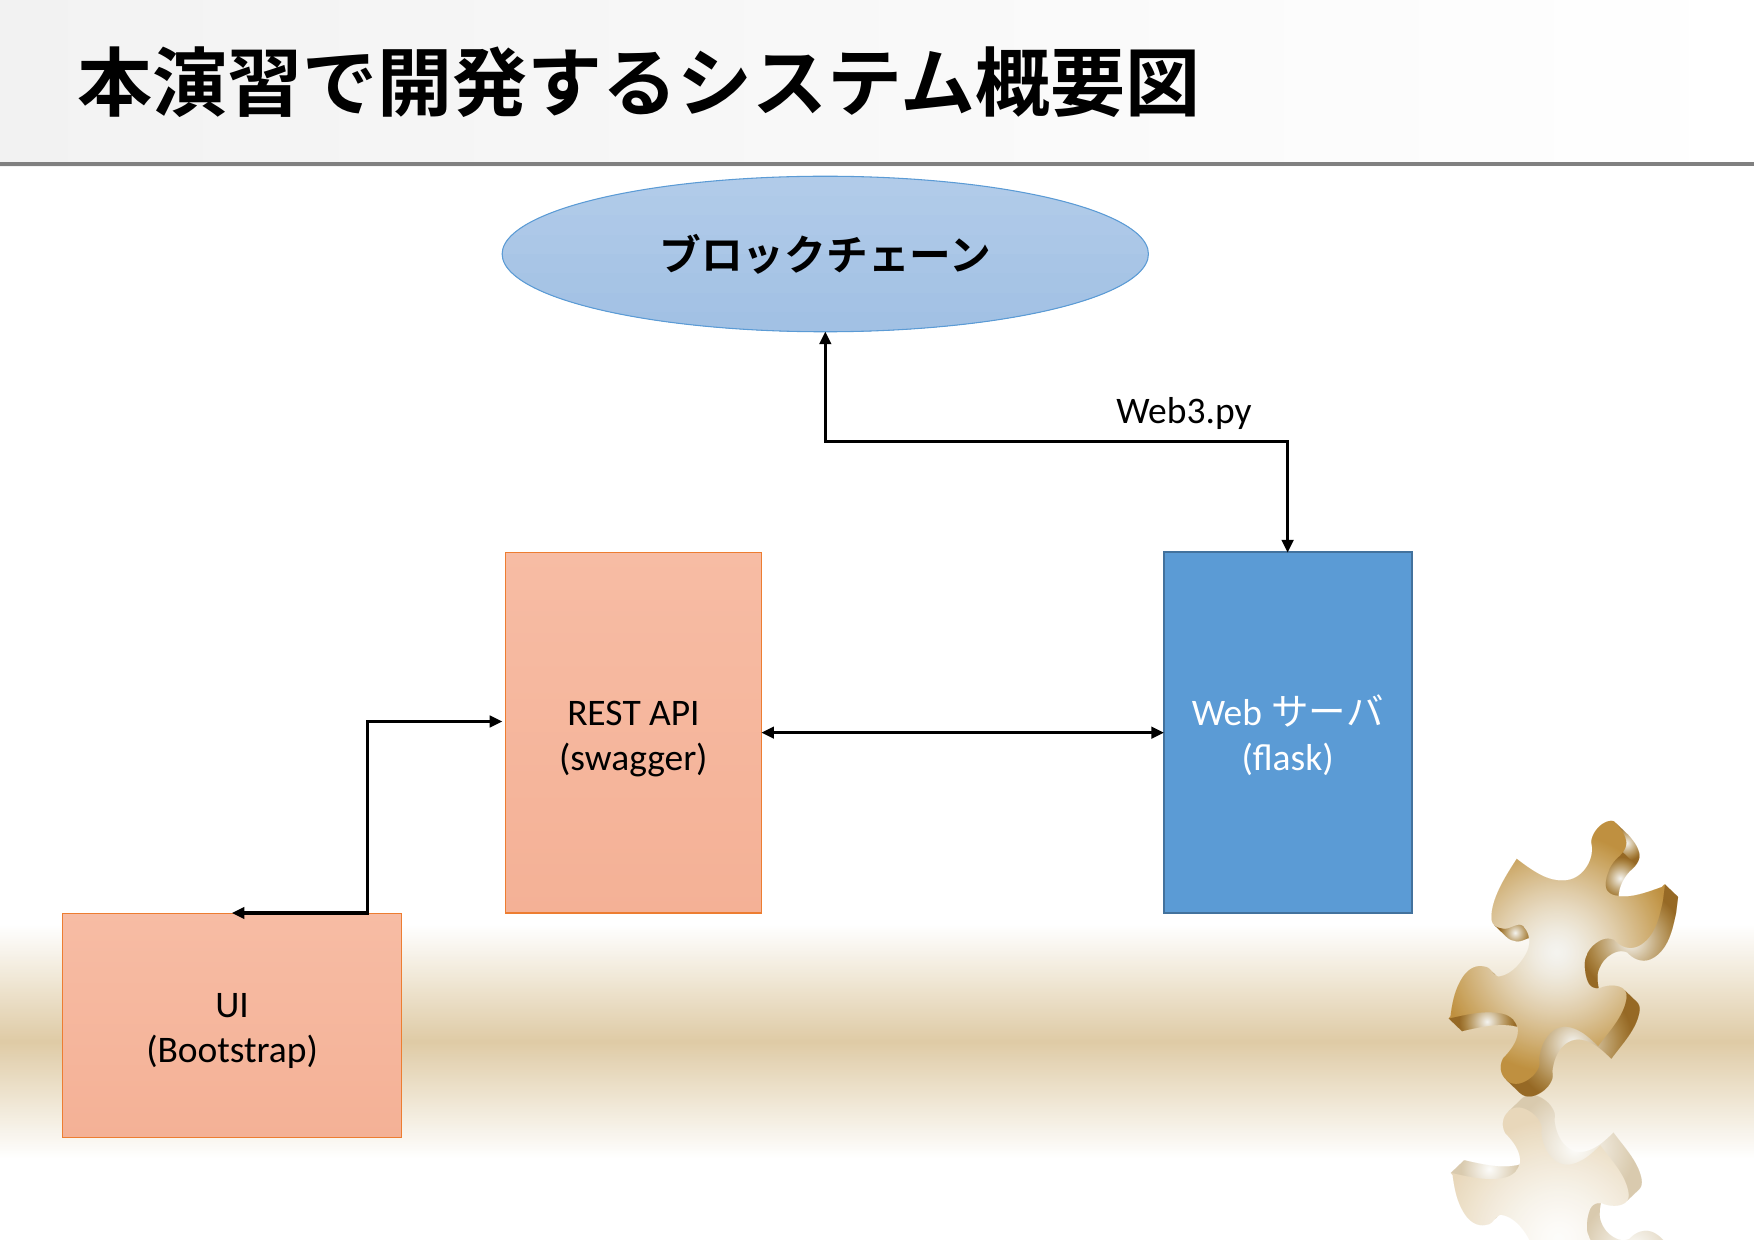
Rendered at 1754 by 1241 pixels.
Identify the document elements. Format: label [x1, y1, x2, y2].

text_box [232, 721, 503, 914]
picture [0, 0, 1754, 163]
text_box [946, 210, 1167, 674]
picture [0, 164, 1754, 1240]
